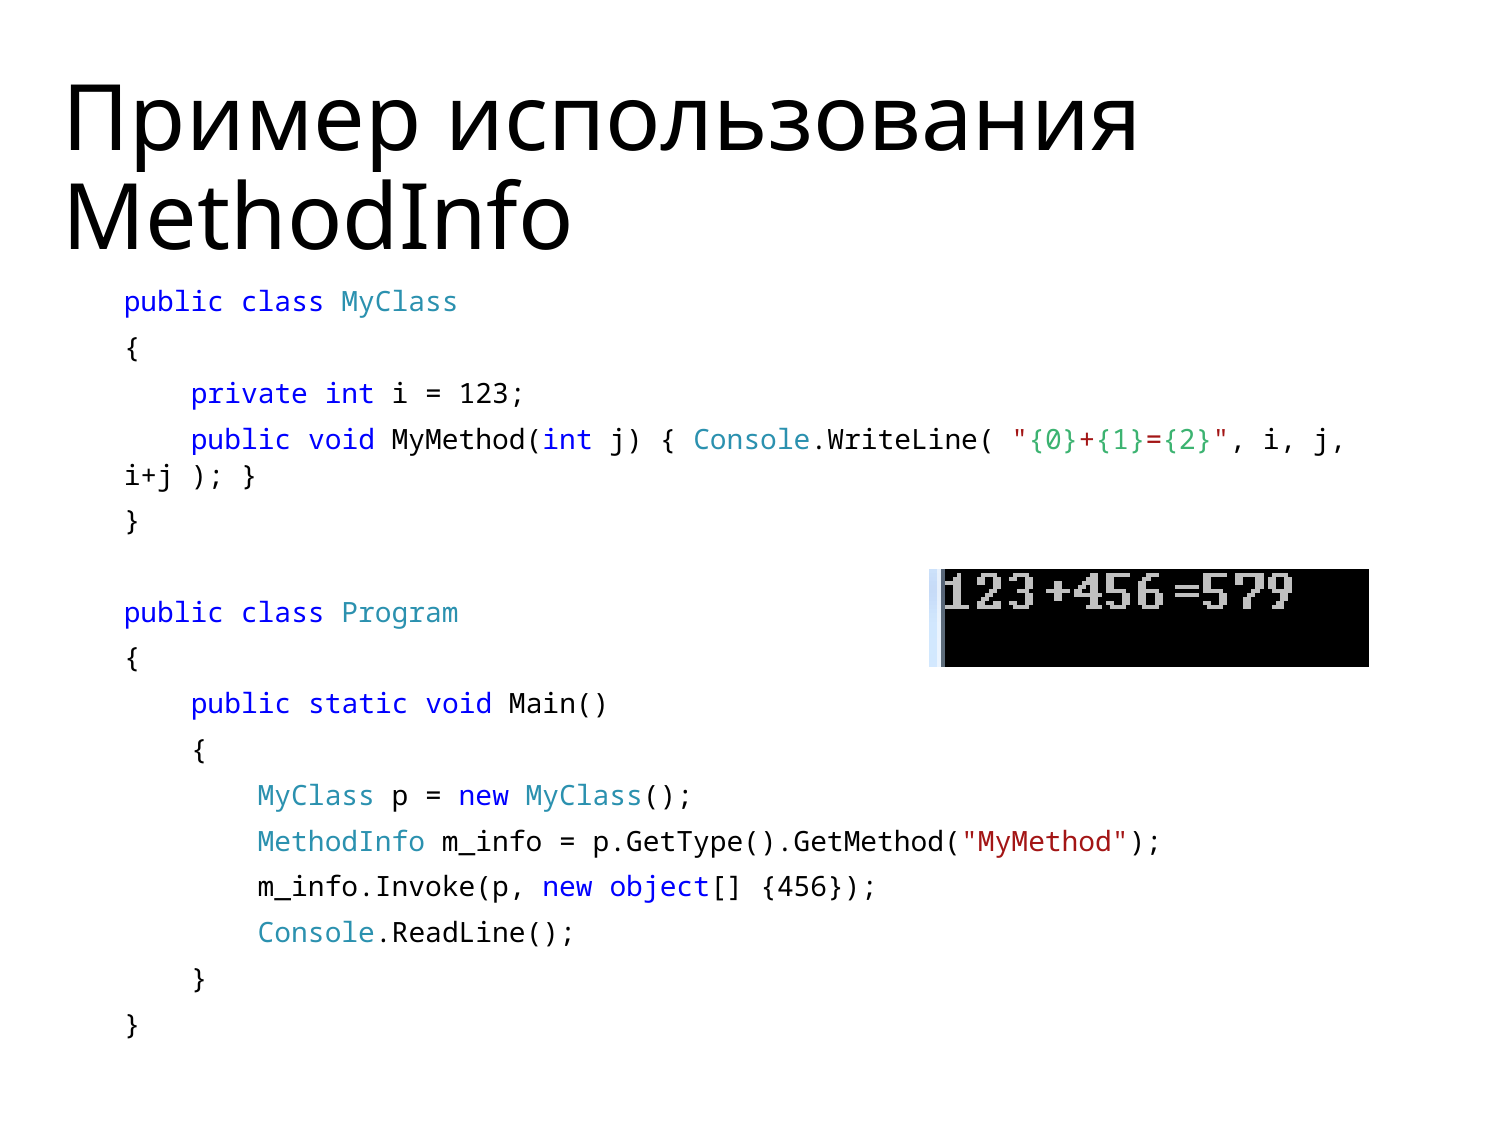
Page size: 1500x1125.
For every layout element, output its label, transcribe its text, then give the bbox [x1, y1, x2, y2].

title Пример использования MethodInfo [47, 61, 1464, 279]
list public class MyClass { private int i = 123; public void MyMethod(int j) { Console.WriteLine( "{0}+{1}={2}", i, j, i+j ); } } public class Program { public static void Main() { MyClass p = new MyClass(); MethodInfo m_info = p.GetType().GetMethod("MyMethod"); m_info.Invoke(p, new object[] {456}); Console.ReadLine(); } } [108, 274, 1403, 1059]
picture [929, 569, 1369, 667]
